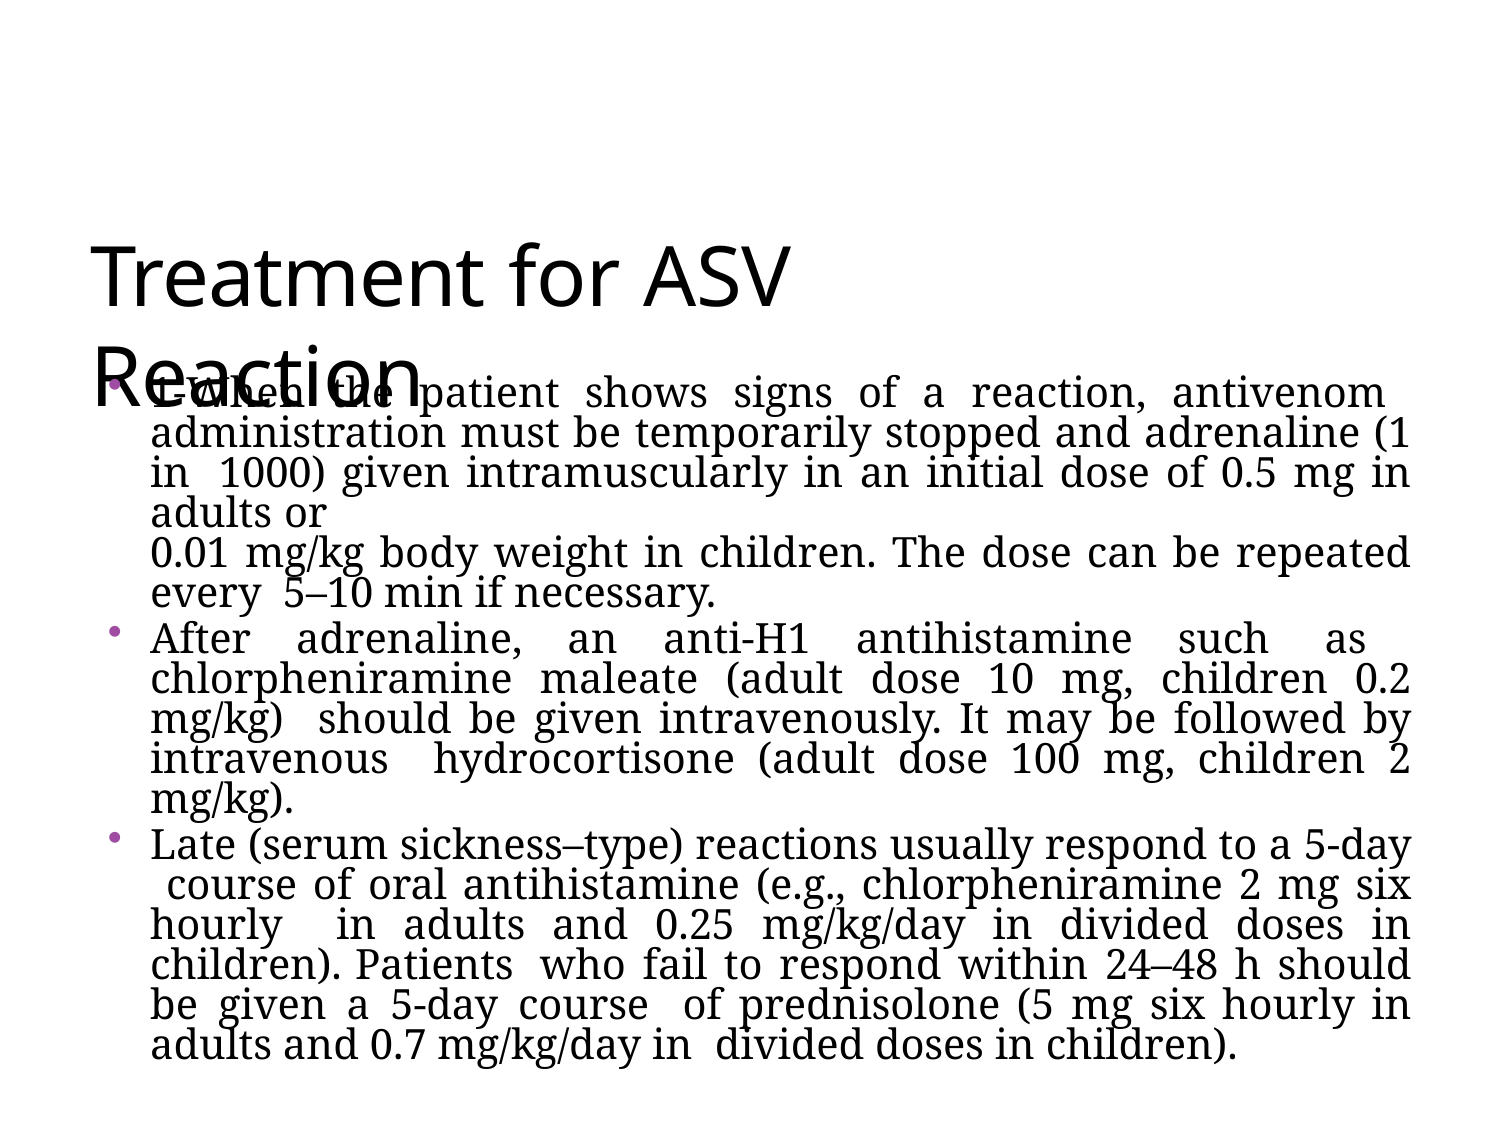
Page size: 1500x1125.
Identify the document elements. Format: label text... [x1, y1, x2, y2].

text_box 1-When the patient shows signs of a reaction, antivenom administration must be temporarily stopped and adrenaline (1 in 1000) given intramuscularly in an initial dose of 0.5 mg in adults or 0.01 mg/kg body weight in children. The dose can be repeated every 5–10 min if necessary. After adrenaline, an anti-H1 antihistamine such as chlorpheniramine maleate (adult dose 10 mg, children 0.2 mg/kg) should be given intravenously. It may be followed by intravenous hydrocortisone (adult dose 100 mg, children 2 mg/kg). Late (serum sickness–type) reactions usually respond to a 5-day course of oral antihistamine (e.g., chlorpheniramine 2 mg six hourly in adults and 0.25 mg/kg/day in divided doses in children). Patients who fail to respond within 24–48 h should be given a 5-day course of prednisolone (5 mg six hourly in adults and 0.7 mg/kg/day in divided doses in children). [105, 363, 1413, 1068]
title Treatment for ASV Reaction [87, 220, 1120, 423]
